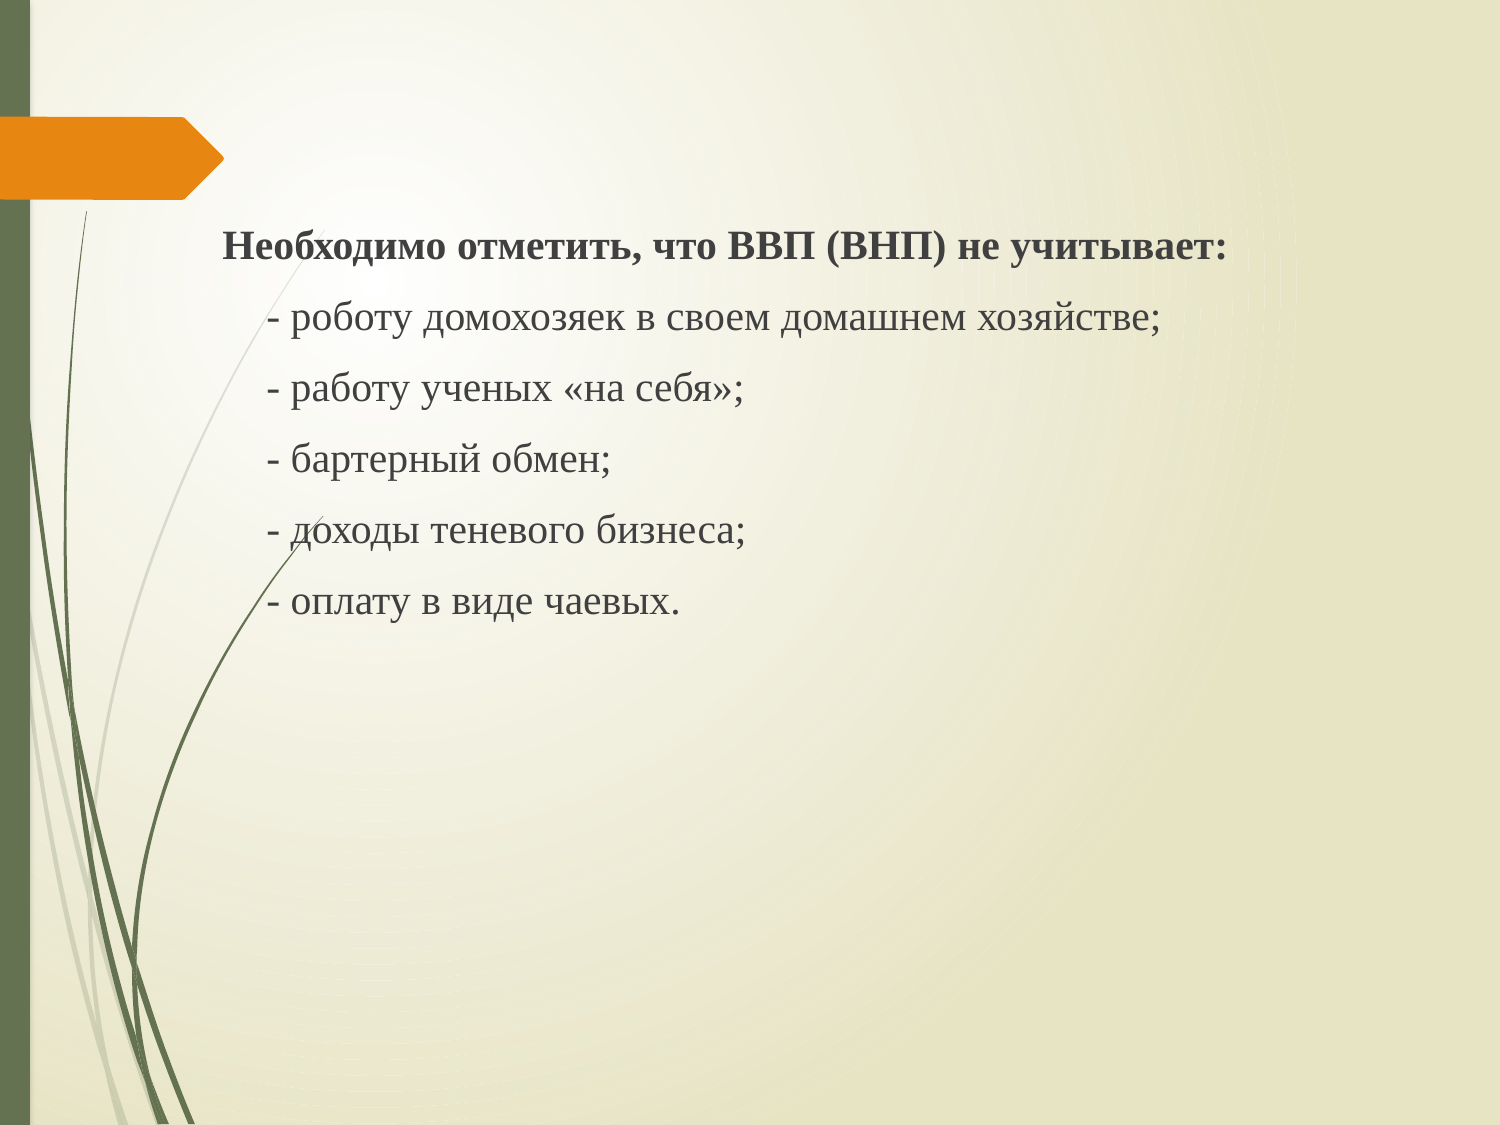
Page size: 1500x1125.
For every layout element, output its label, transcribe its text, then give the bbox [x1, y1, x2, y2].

list Необходимо отметить, что ВВП (ВНП) не учитывает: - роботу домохозяек в своем домашнем хозяйстве; - работу ученых «на себя»; - бартерный обмен; - доходы теневого бизнеса; - оплату в виде чаевых. [207, 210, 1387, 1125]
